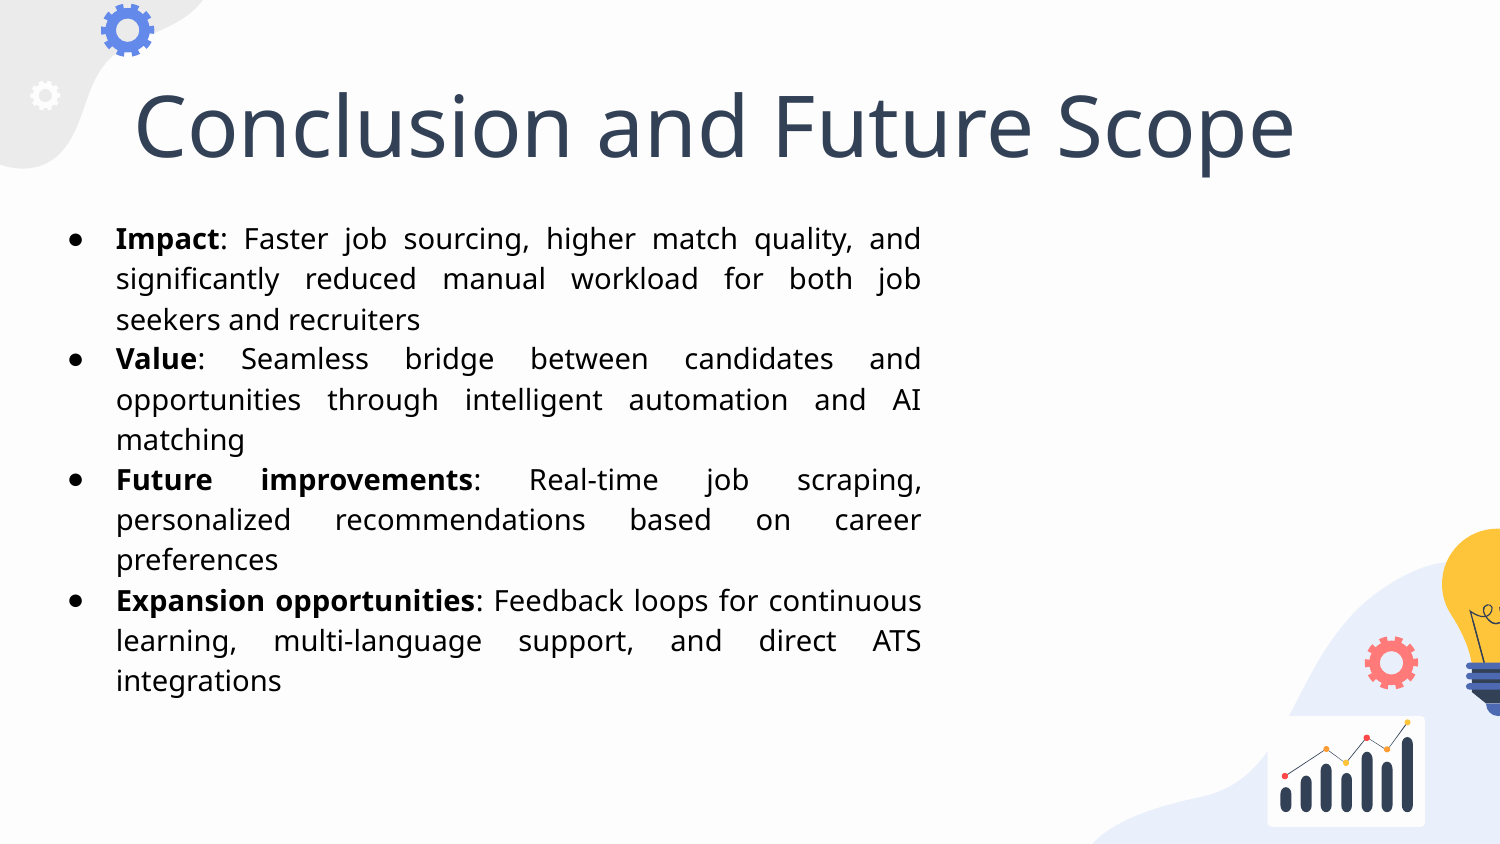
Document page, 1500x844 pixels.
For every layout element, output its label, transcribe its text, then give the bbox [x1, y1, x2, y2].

title Conclusion and Future Scope [118, 72, 1479, 167]
subtitle Impact: Faster job sourcing, higher match quality, and significantly reduced manual workload for both job seekers and recruiters Value: Seamless bridge between candidates and opportunities through intelligent automation and AI matching Future improvements: Real-time job scraping, personalized recommendations based on career preferences Expansion opportunities: Feedback loops for continuous learning, multi-language support, and direct ATS integrations [25, 200, 938, 777]
